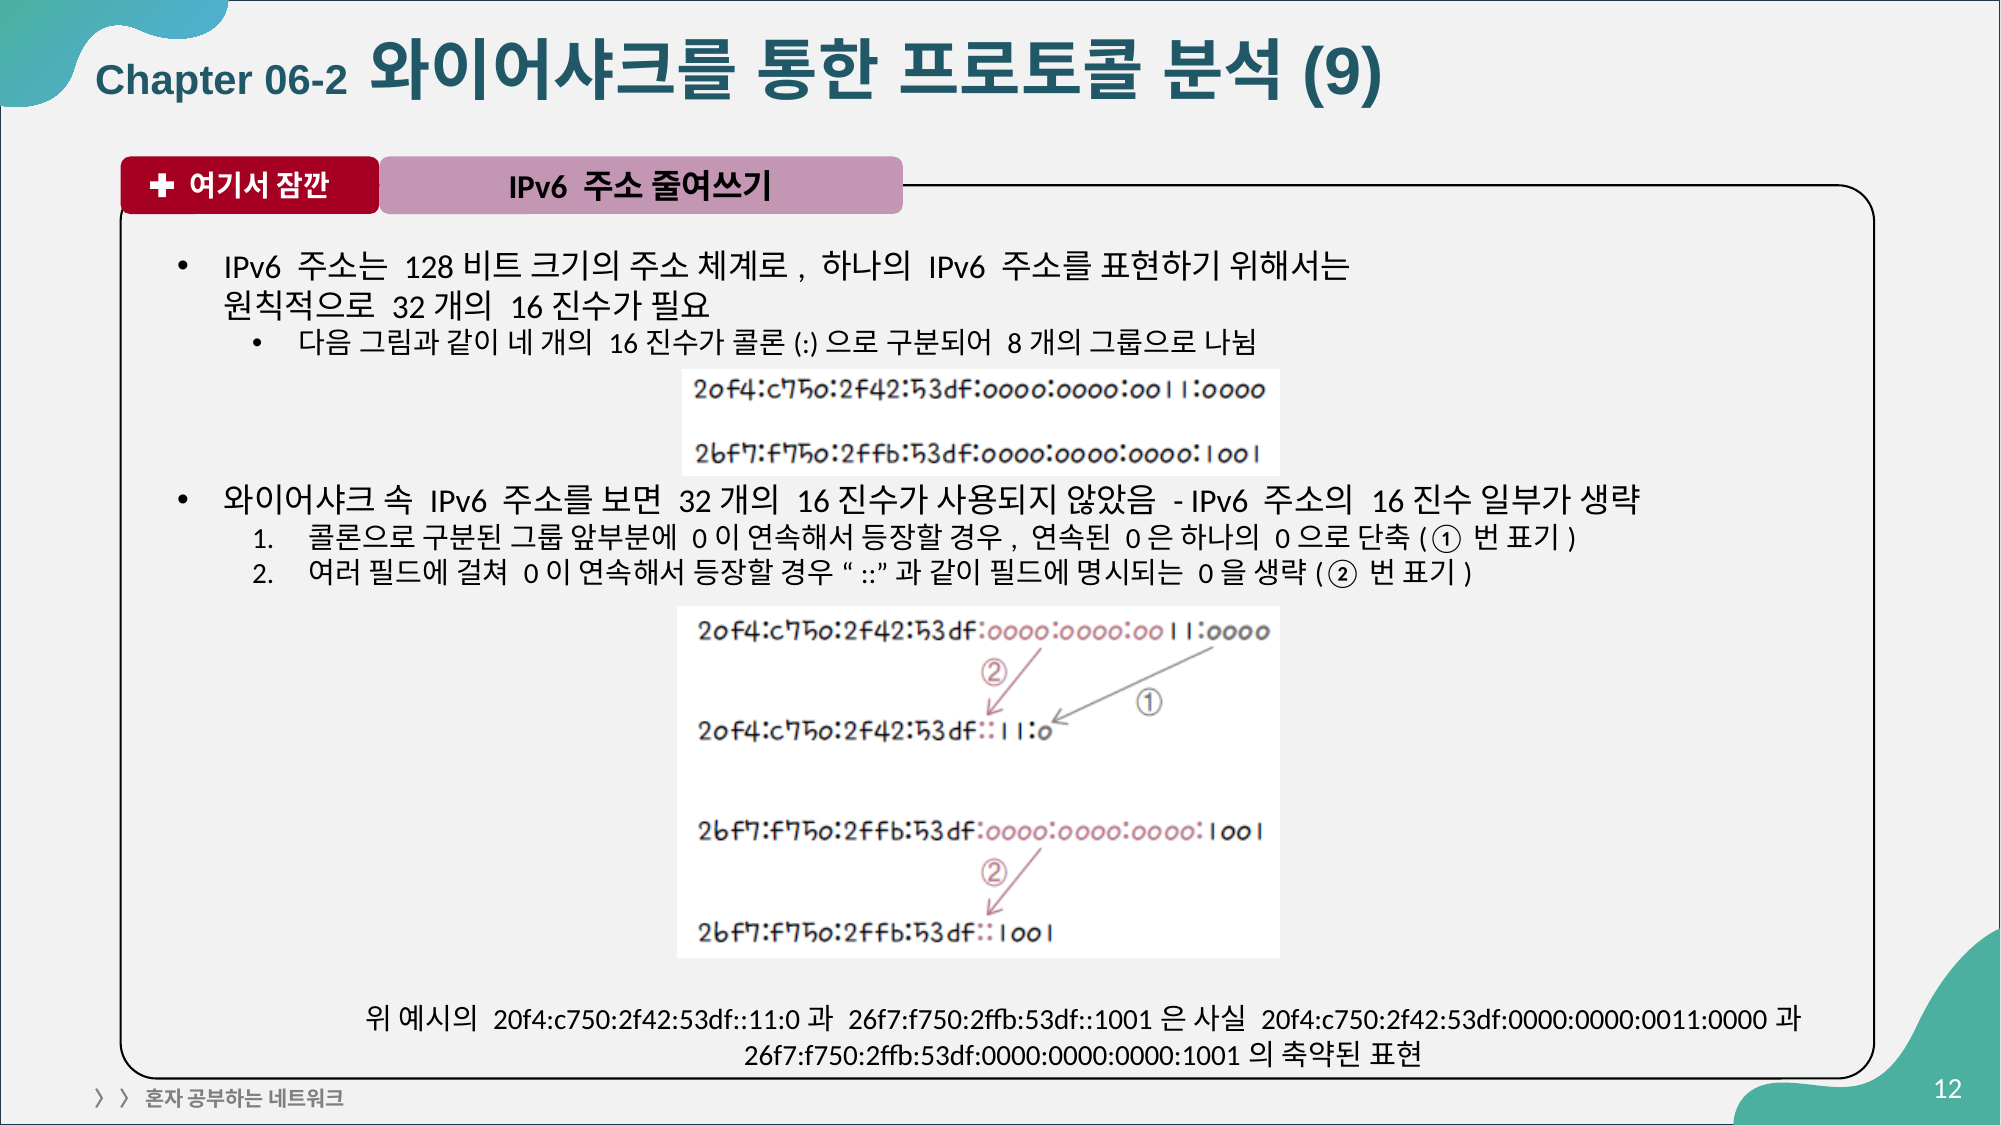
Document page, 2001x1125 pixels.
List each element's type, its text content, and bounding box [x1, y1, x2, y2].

text_box 위 예시의 20f4:c750:2f42:53df::11:0과 26f7:f750:2ffb:53df::1001은 사실 20f4:c750:2f42:53df:0000:0000:0011:0000과 26f7:f750:2ffb:53df:0000:0000:0000:1001의 축약된 표현 [287, 993, 1880, 1079]
title Chapter 06-2 와이어샤크를 통한 프로토콜 분석(9) [79, 17, 1931, 128]
footer 〉 〉 혼자 공부하는 네트워크 [79, 1078, 755, 1114]
picture [677, 606, 1280, 959]
picture [682, 368, 1280, 476]
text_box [120, 156, 904, 215]
text_box IPv6 주소는 128비트 크기의 주소 체계로, 하나의 IPv6 주소를 표현하기 위해서는 원칙적으로 32개의 16진수가 필요 다음 그림과 같이 네 개의 16진수가 콜론(:)으로 구분되어 8개의 그룹으로 나뉨 와이어샤크 속 IPv6 주소를 보면 32개의 16진수가 사용되지 않았음 - IPv6 주소의 16진수 일부가 생략 콜론으로 구분된 그룹 앞부분에 0이 연속해서 등장할 경우, 연속된 0은 하나의 0으로 단축(①번 표기) 여러 필드에 걸쳐 0이 연속해서 등장할 경우 “::”과 같이 필드에 명시되는 0을 생략(②번 표기) [162, 237, 1880, 597]
slide_number ‹#› [1917, 1061, 1984, 1122]
text_box [120, 185, 1875, 1079]
